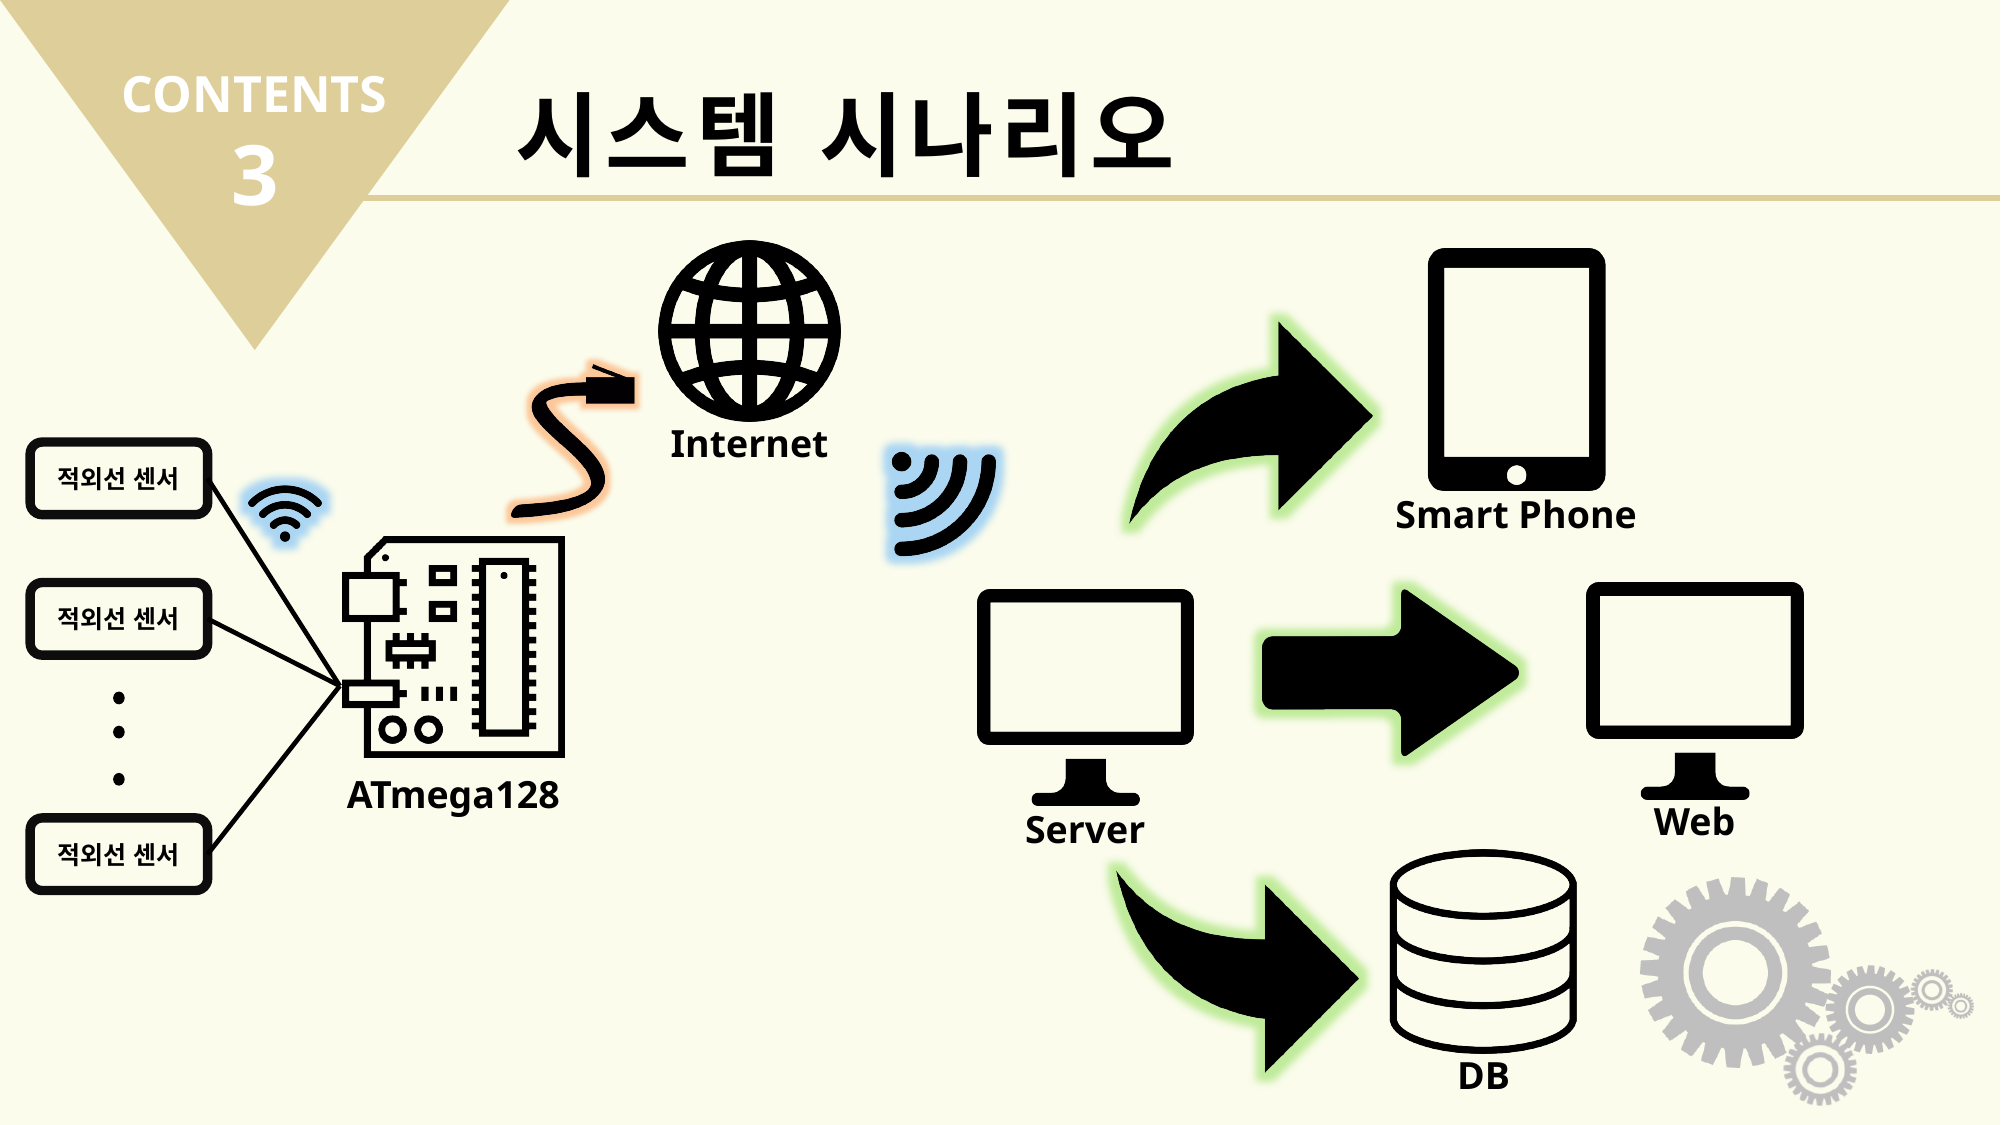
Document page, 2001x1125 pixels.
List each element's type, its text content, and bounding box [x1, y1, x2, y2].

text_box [658, 240, 841, 474]
text_box 시스템 시나리오 [500, 70, 1192, 195]
text_box [166, 230, 344, 352]
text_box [30, 441, 573, 891]
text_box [977, 589, 1194, 860]
picture [1129, 301, 1519, 801]
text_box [1380, 849, 1586, 1106]
picture [486, 364, 659, 518]
picture [247, 476, 322, 551]
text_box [1383, 248, 1649, 544]
picture [834, 394, 1028, 589]
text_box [1637, 876, 1974, 1106]
picture [1116, 850, 1359, 1093]
text_box CONTENTS 3 [102, 54, 407, 230]
text_box [0, 0, 511, 143]
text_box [1586, 582, 1804, 851]
